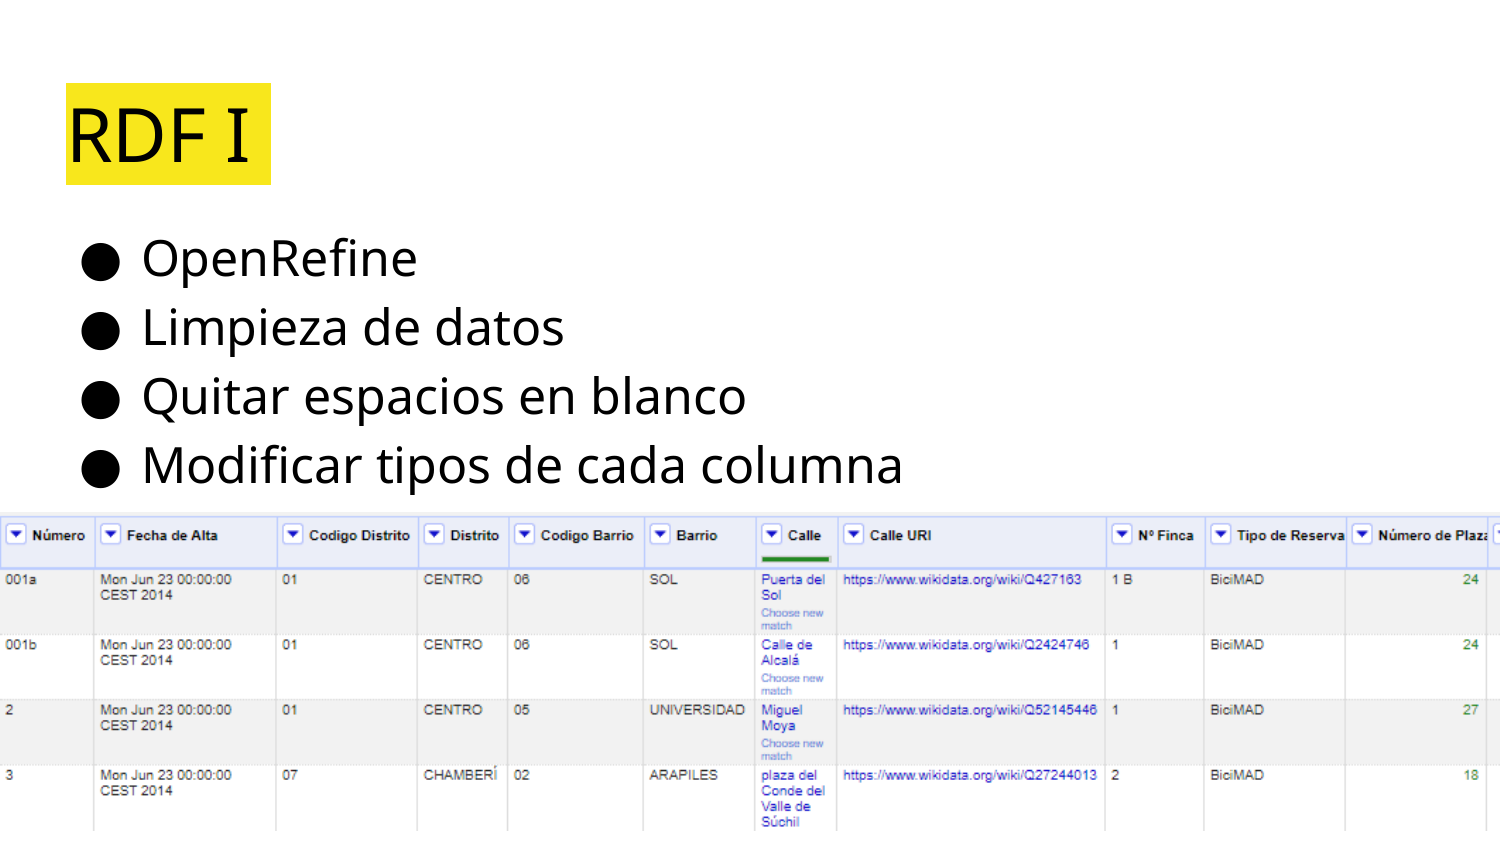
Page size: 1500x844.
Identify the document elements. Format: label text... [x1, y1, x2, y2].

list OpenRefine Limpieza de datos Quitar espacios en blanco Modificar tipos de cada columna [51, 202, 1449, 510]
title RDF I [51, 72, 1449, 167]
picture [0, 512, 1500, 831]
